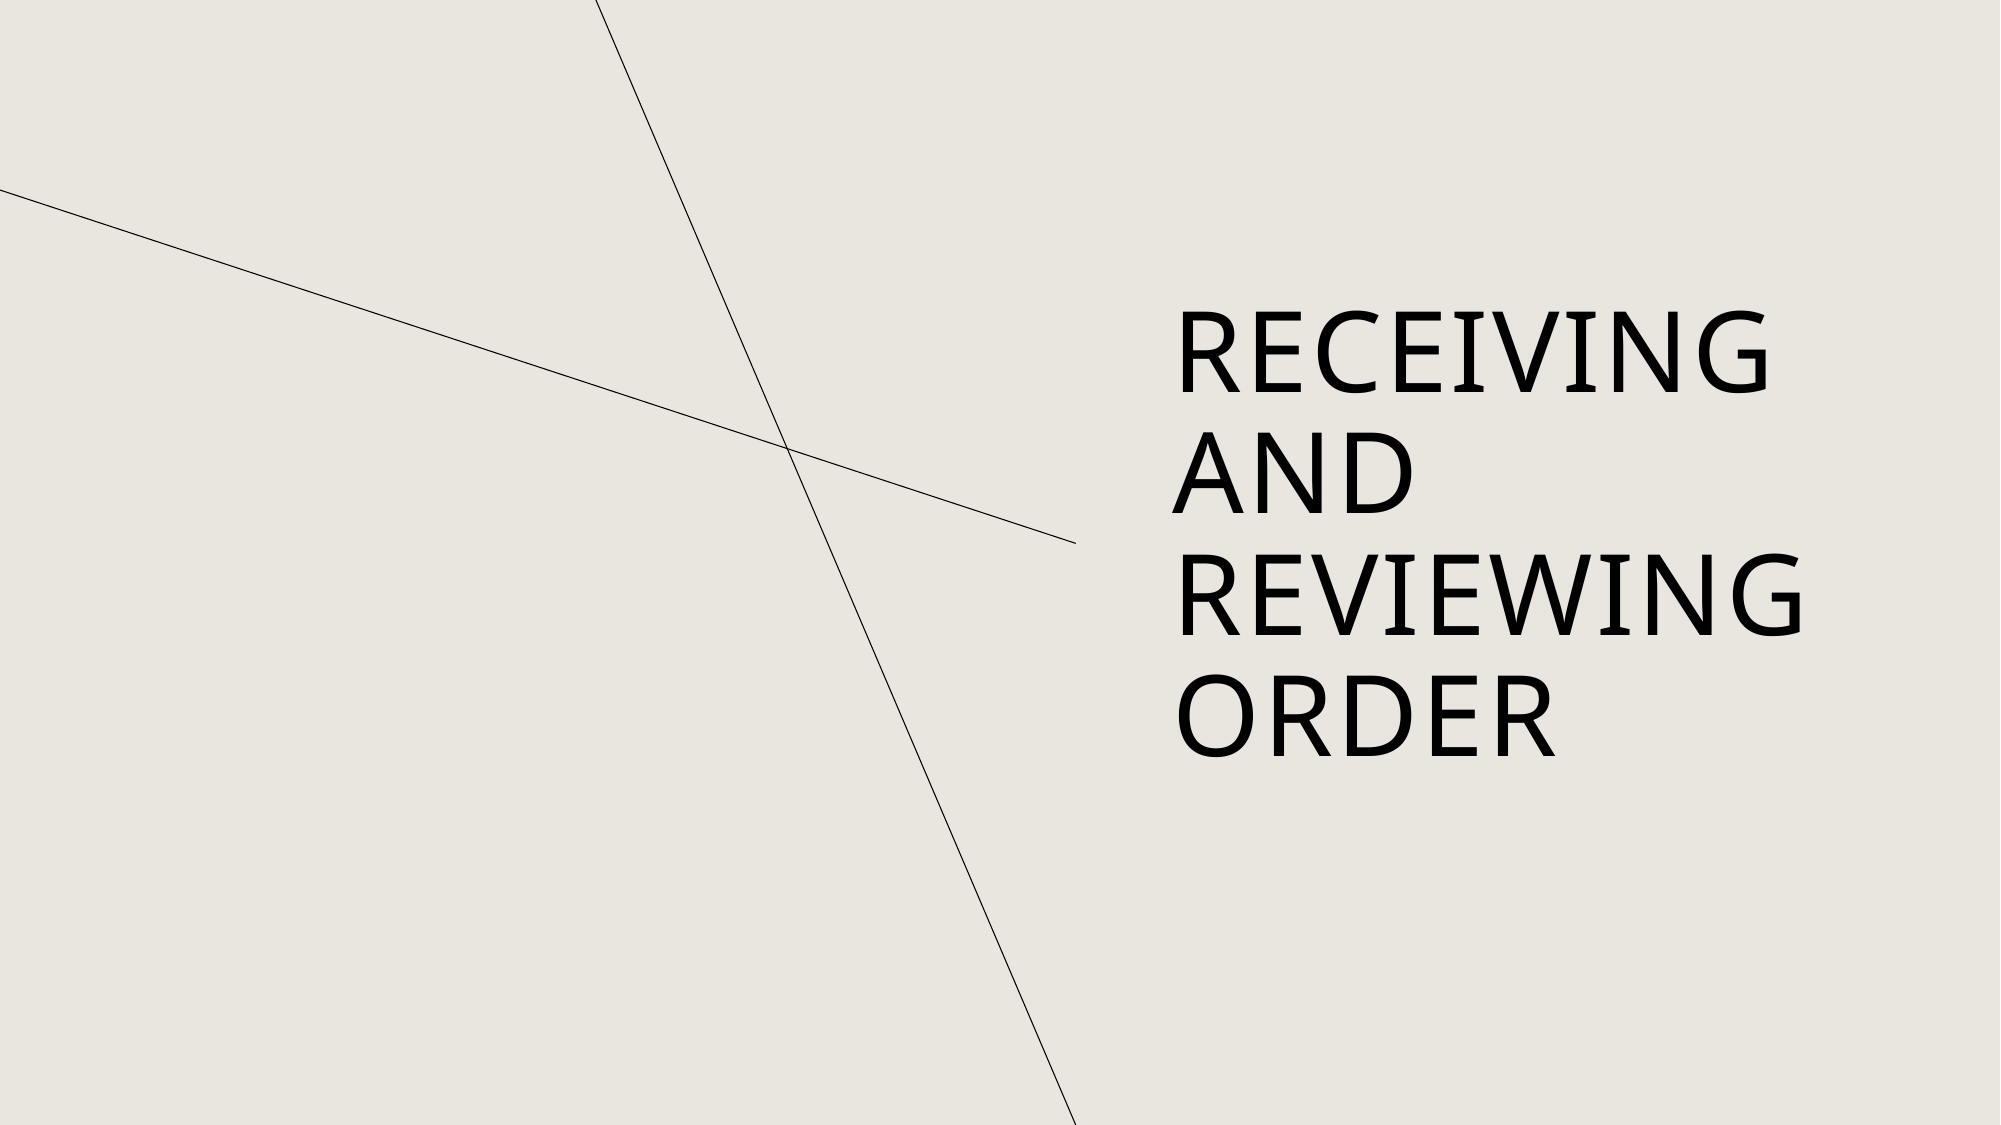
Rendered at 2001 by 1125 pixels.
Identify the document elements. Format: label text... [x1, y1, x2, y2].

title Receiving and Reviewing Order [1157, 234, 1938, 789]
